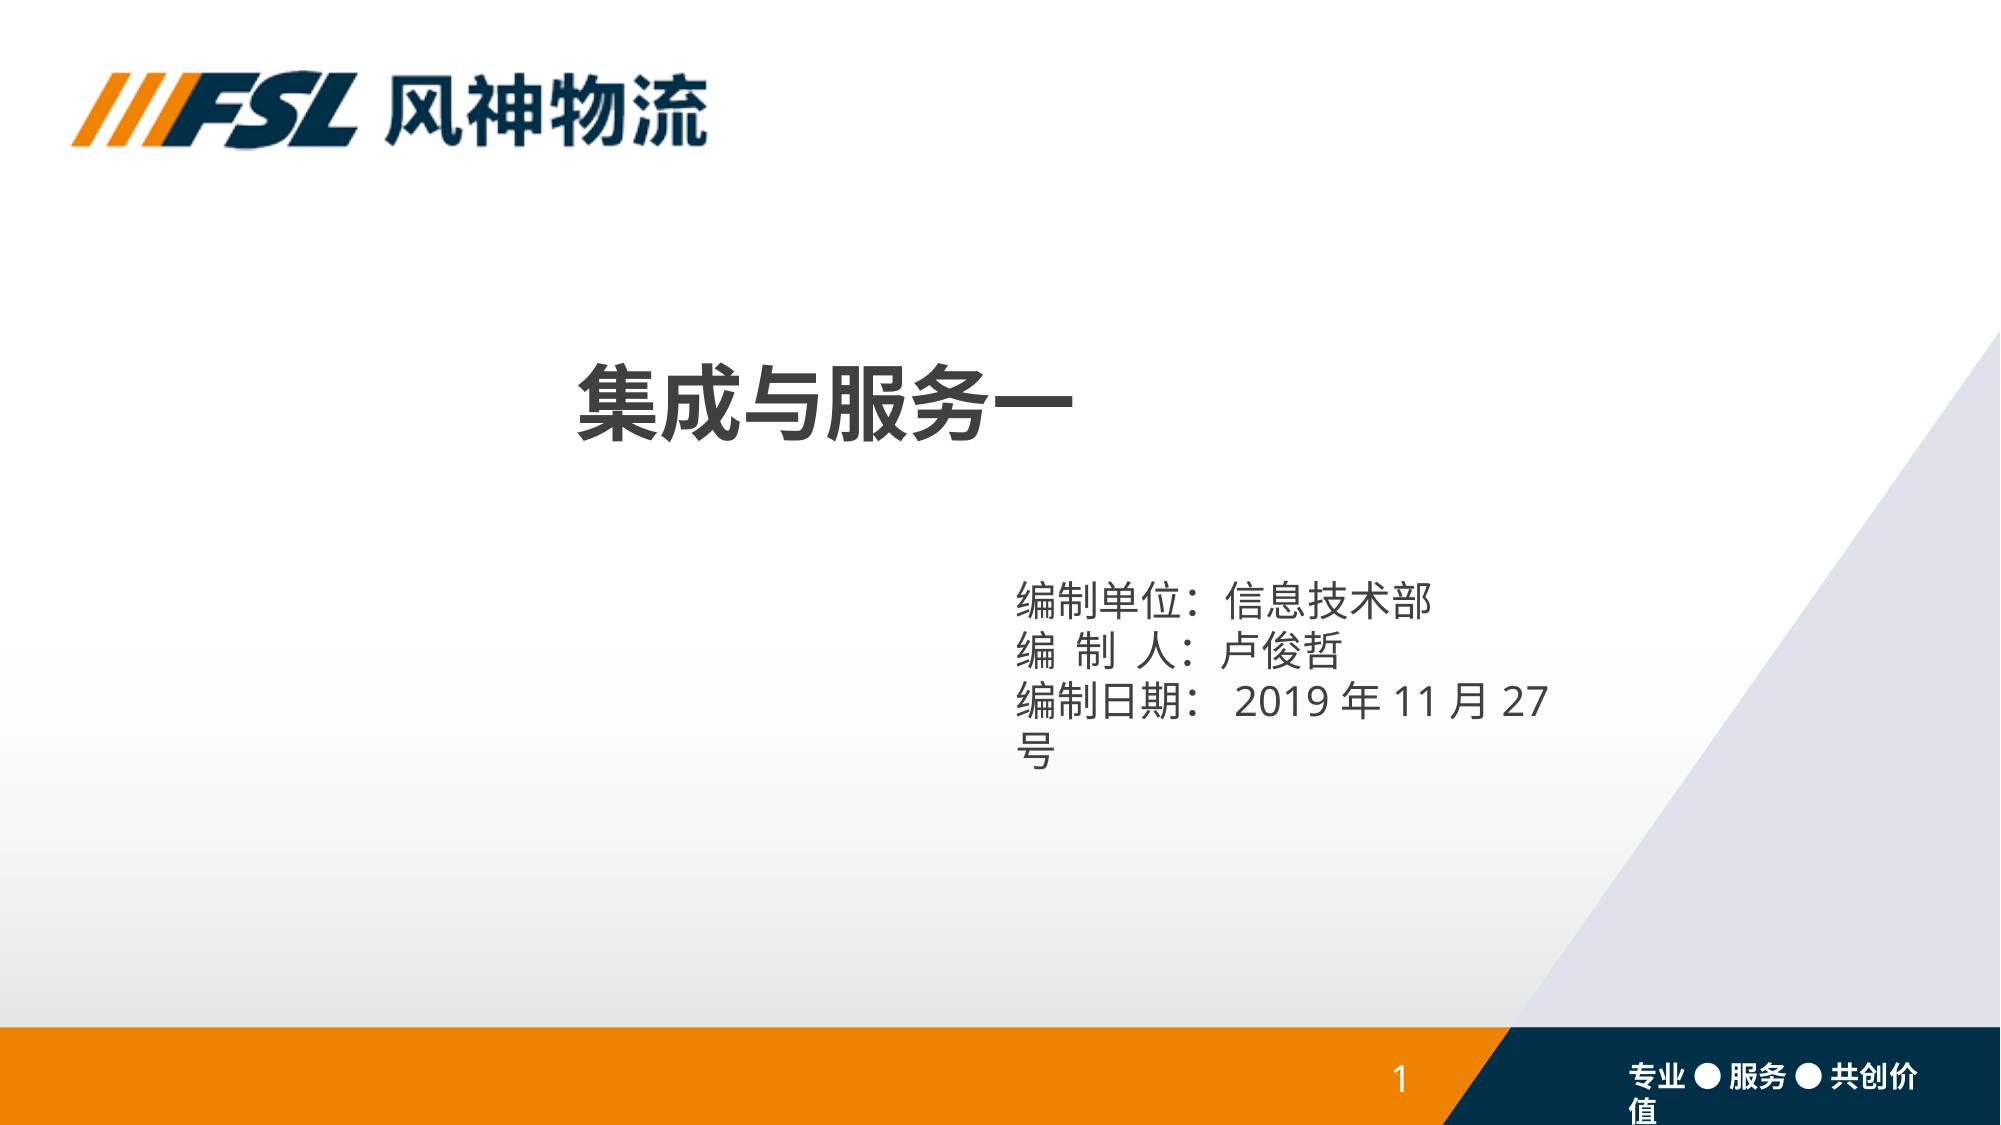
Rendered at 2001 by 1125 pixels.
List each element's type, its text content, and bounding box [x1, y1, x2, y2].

title 集成与服务一 [75, 330, 1576, 484]
picture [68, 69, 711, 151]
subtitle 编制单位：信息技术部 编 制 人：卢俊哲 编制日期：2019年11月27号 [1000, 567, 1595, 791]
